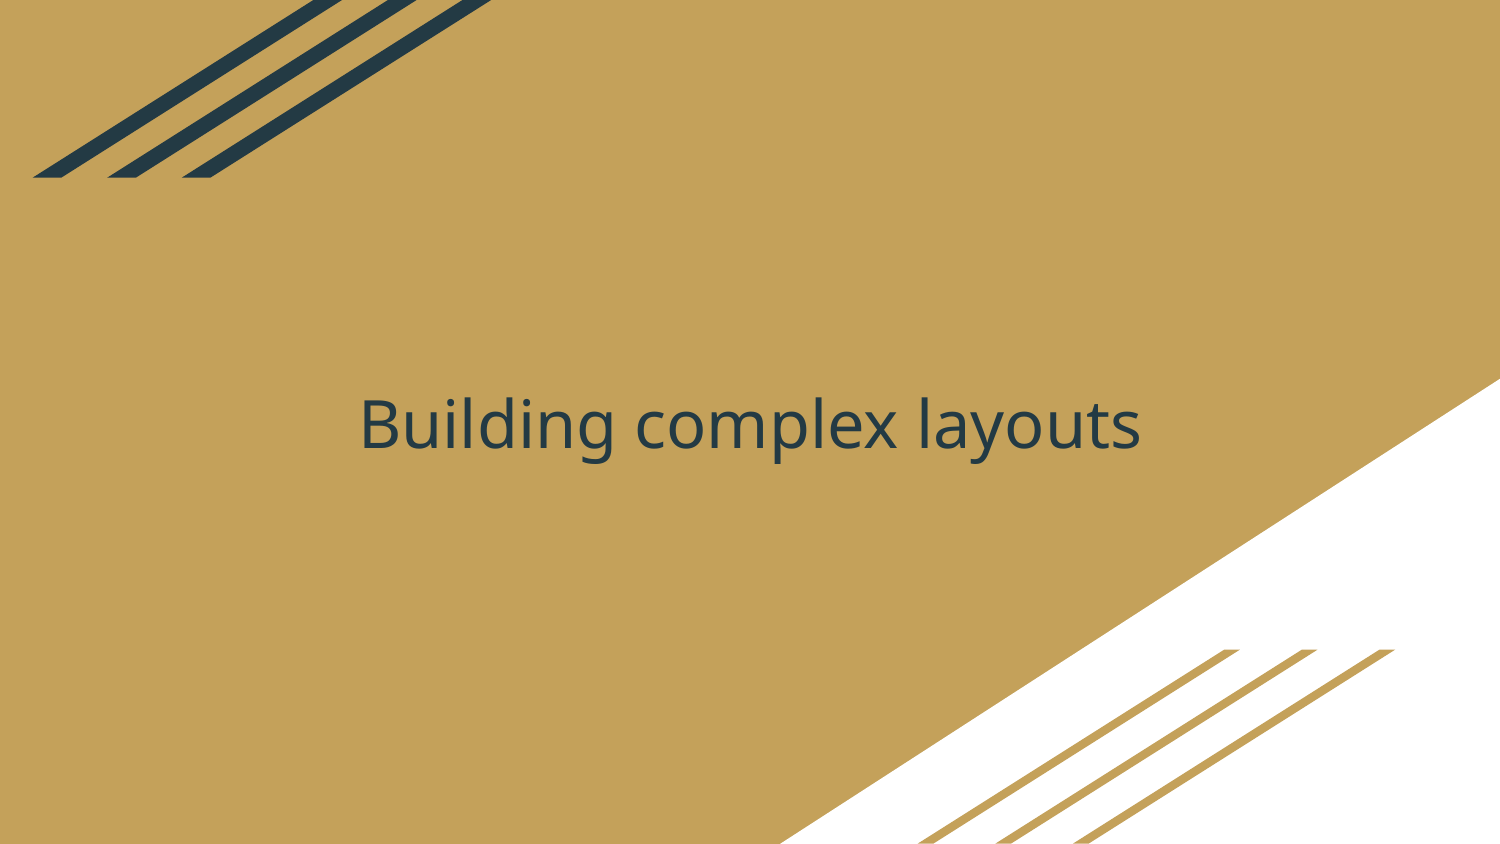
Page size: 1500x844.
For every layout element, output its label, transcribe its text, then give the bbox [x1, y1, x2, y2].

title Building complex layouts [309, 286, 1192, 557]
